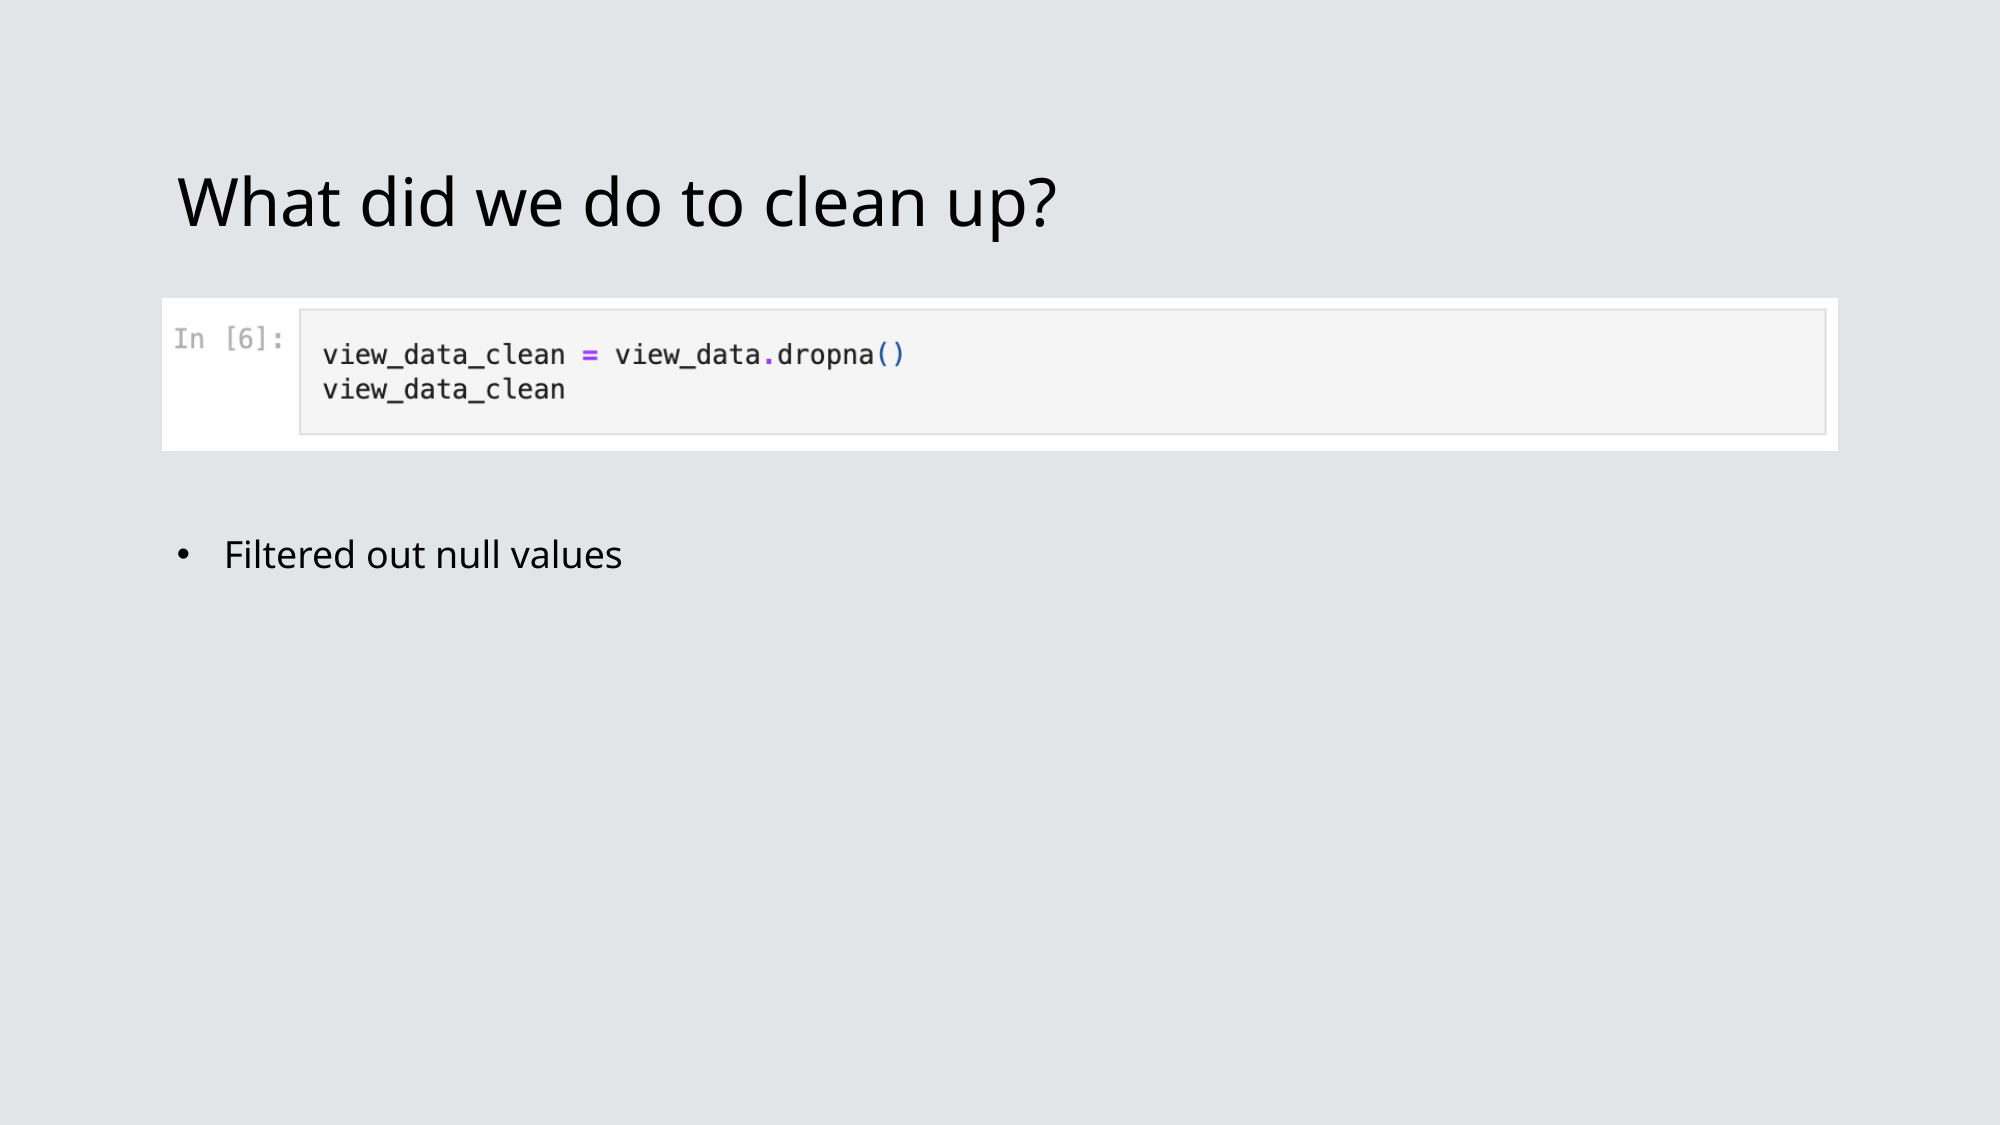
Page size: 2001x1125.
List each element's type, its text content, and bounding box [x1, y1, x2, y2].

text_box Filtered out null values [162, 501, 1838, 584]
title What did we do to clean up? [162, 64, 1838, 248]
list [161, 298, 1838, 451]
